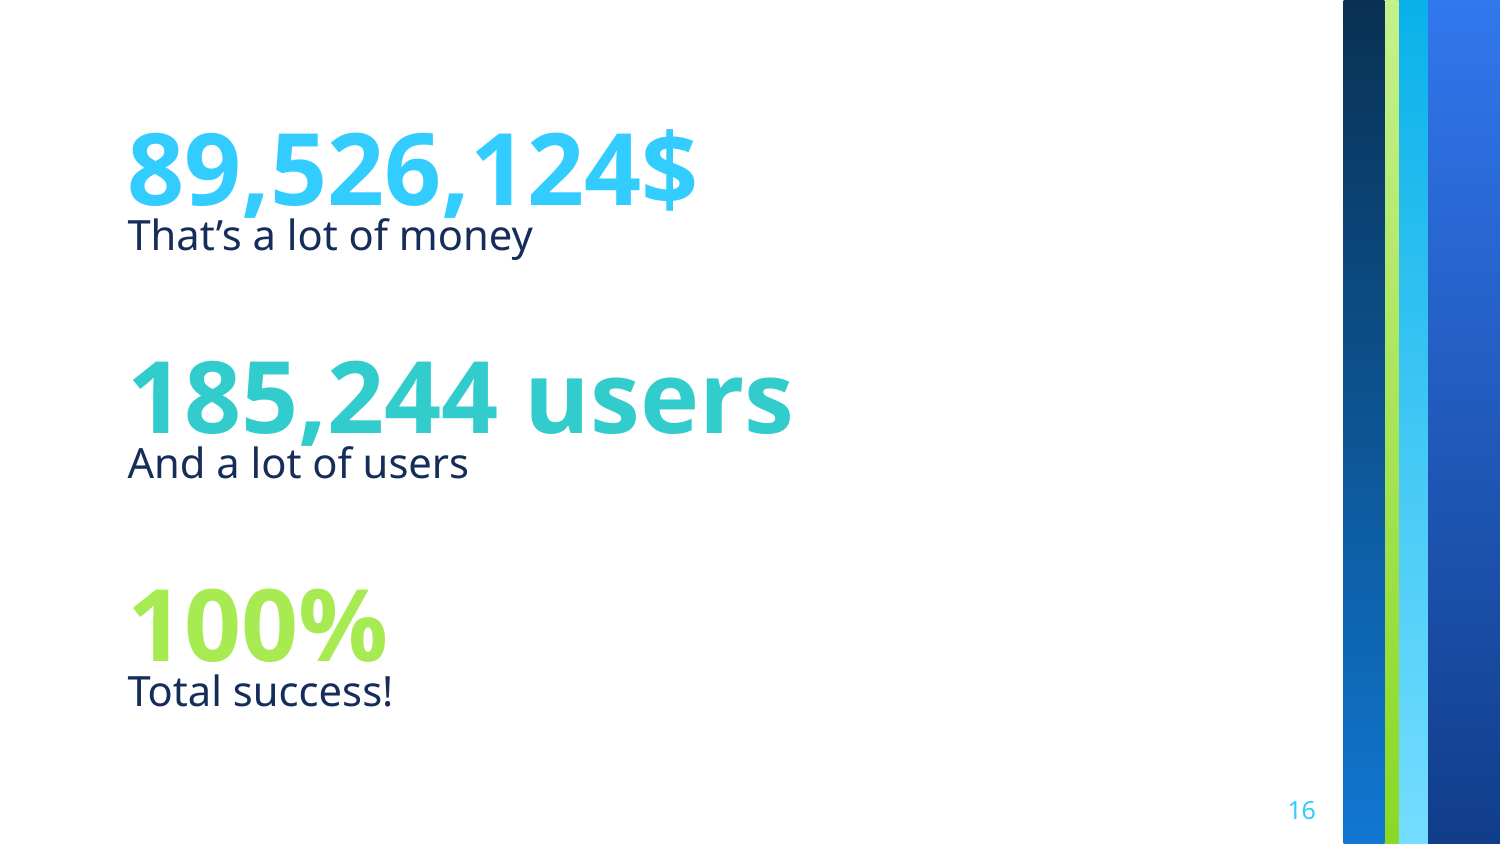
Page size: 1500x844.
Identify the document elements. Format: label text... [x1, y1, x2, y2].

title 89,526,124$ [112, 93, 1218, 193]
slide_number ‹#› [1241, 779, 1332, 844]
subtitle And a lot of users [112, 422, 1218, 499]
subtitle That’s a lot of money [112, 193, 1218, 270]
subtitle Total success! [112, 650, 1218, 727]
title 100% [112, 550, 1218, 650]
title 185,244 users [112, 321, 1218, 422]
